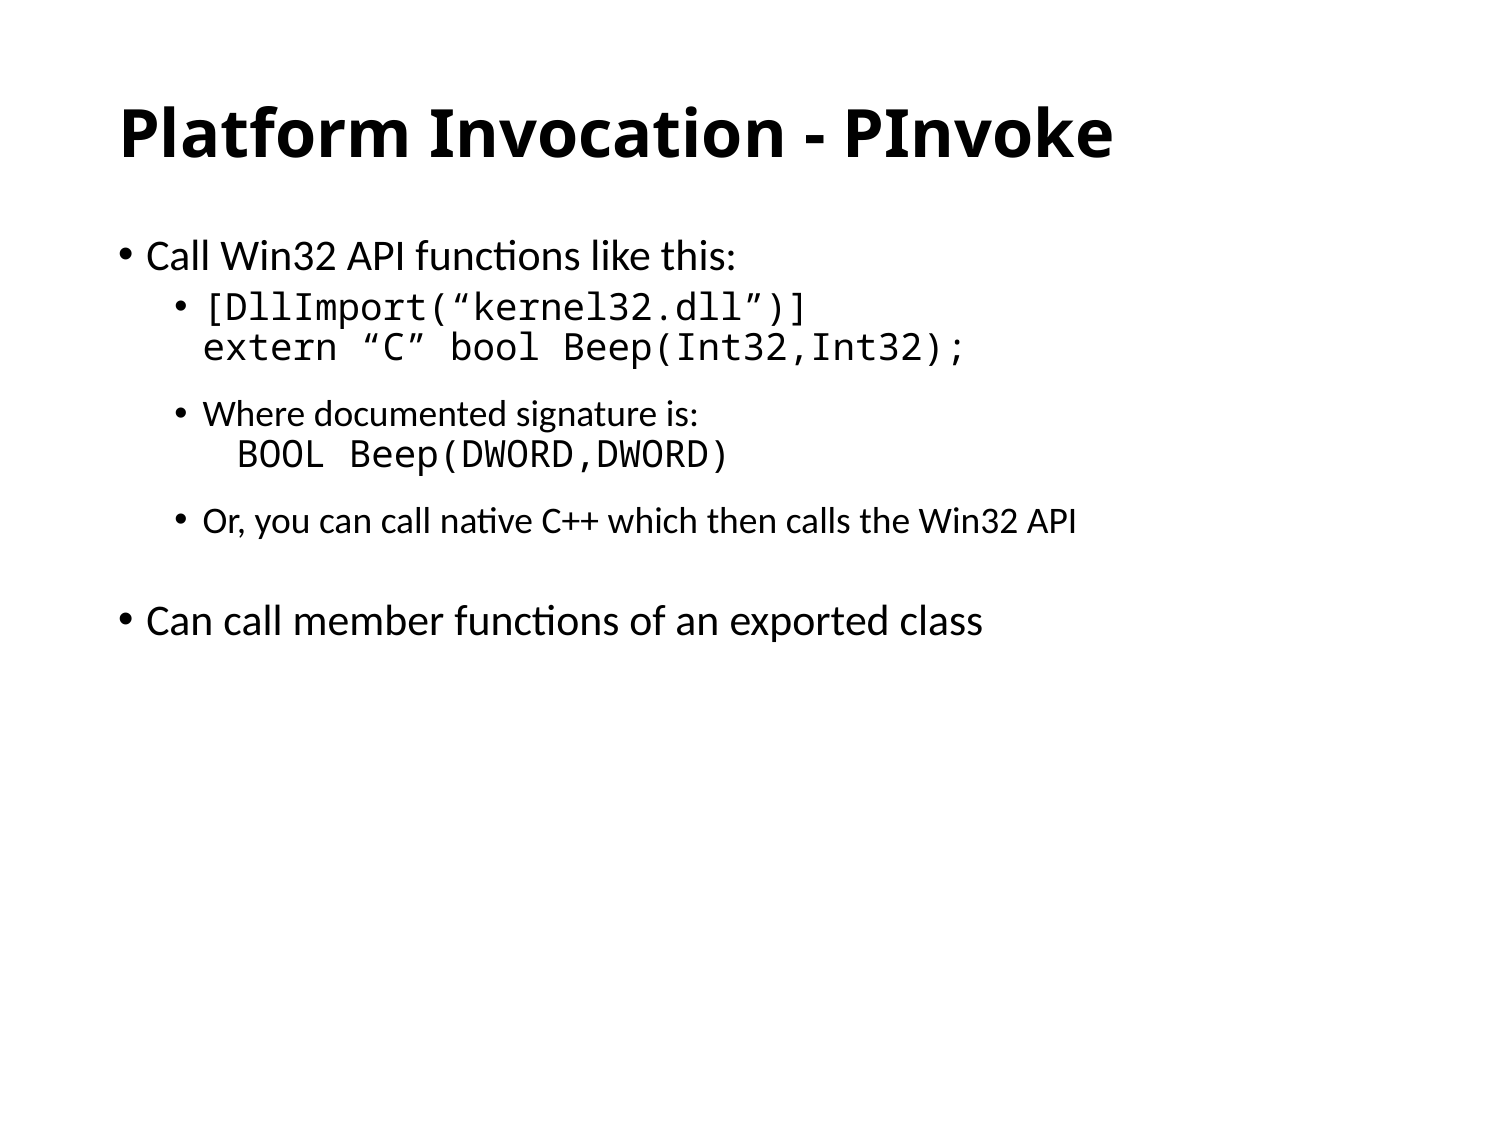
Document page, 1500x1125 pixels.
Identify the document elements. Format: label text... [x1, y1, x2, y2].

list Call Win32 API functions like this: [DllImport(“kernel32.dll”)] extern “C” bool Beep(Int32,Int32); Where documented signature is: BOOL Beep(DWORD,DWORD) Or, you can call native C++ which then calls the Win32 API Can call member functions of an exported class [103, 224, 1397, 1014]
title Platform Invocation - PInvoke [103, 59, 1397, 213]
